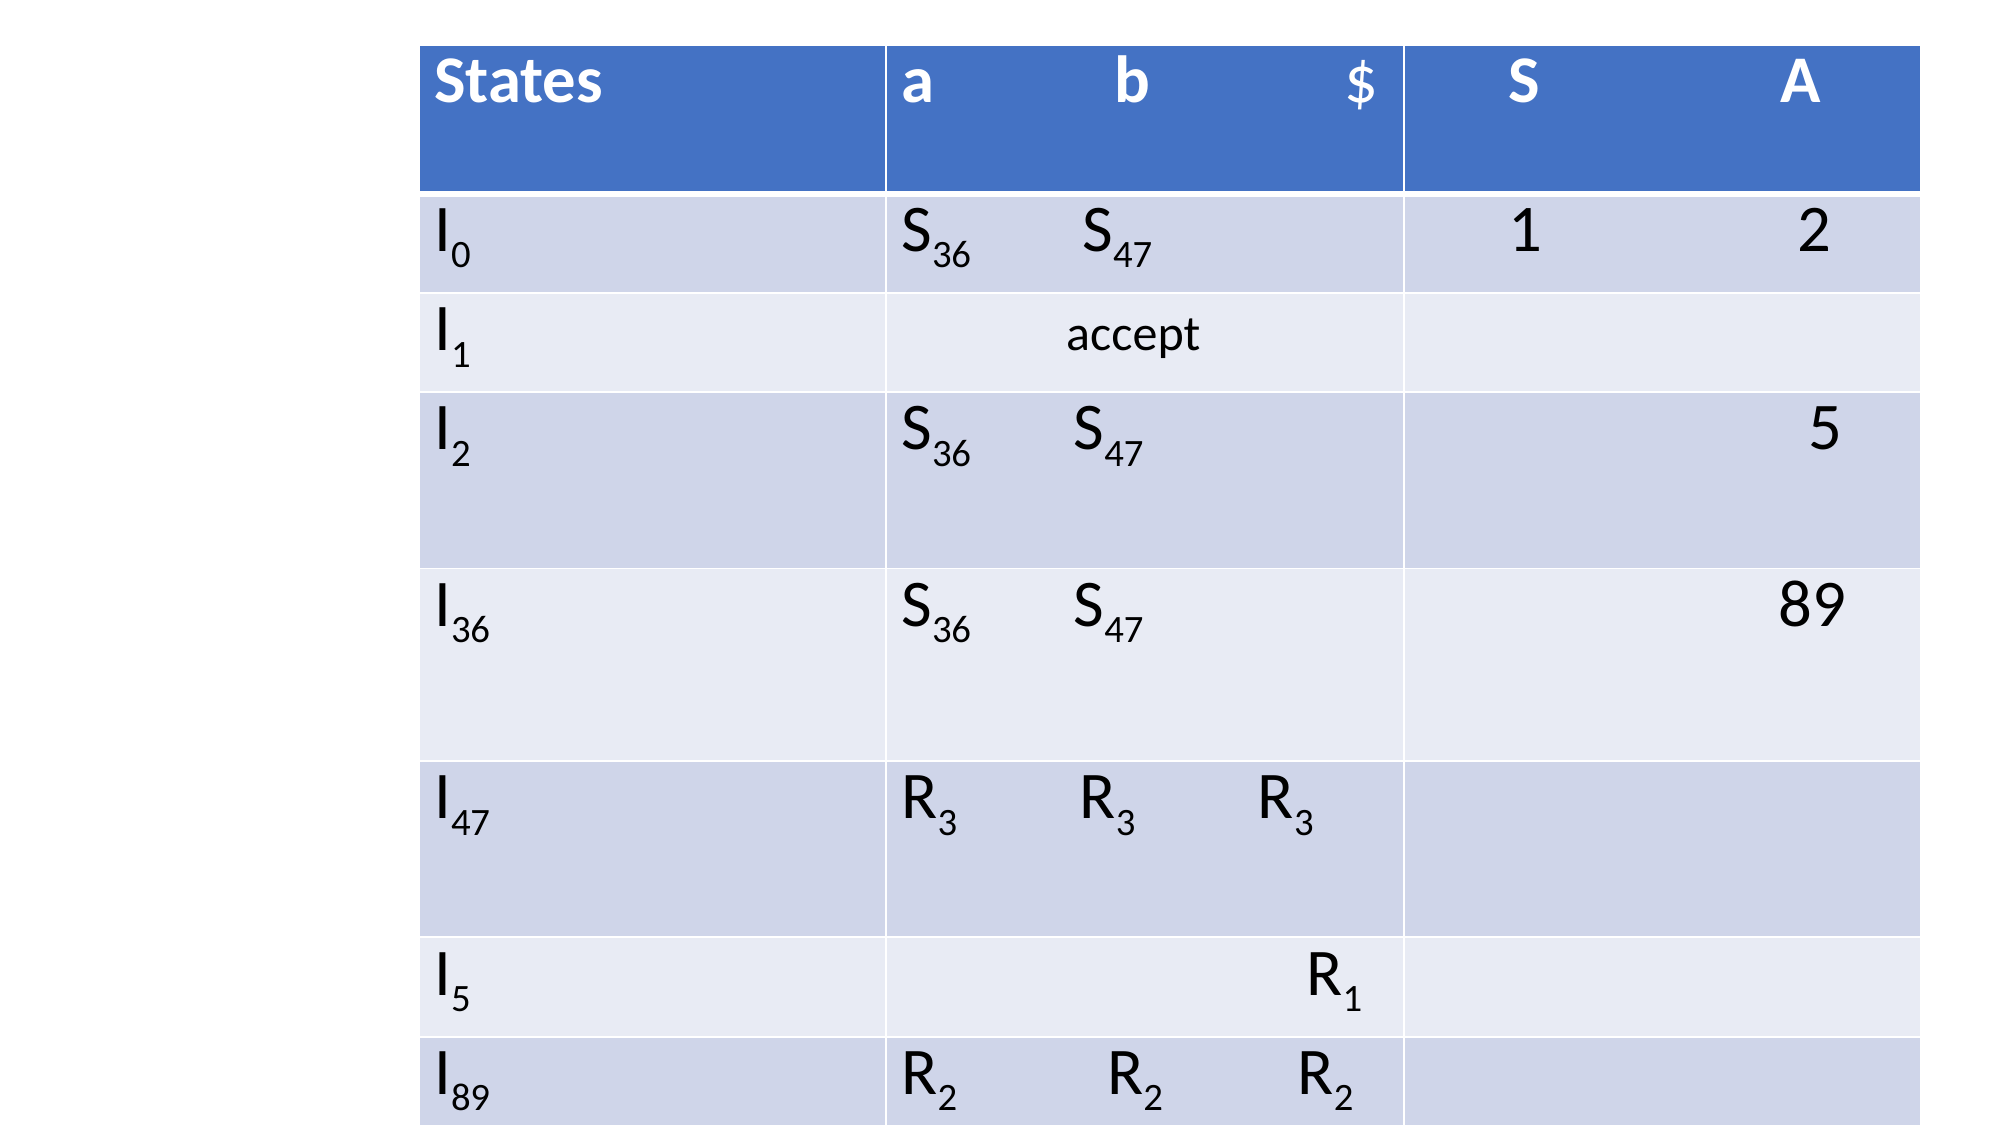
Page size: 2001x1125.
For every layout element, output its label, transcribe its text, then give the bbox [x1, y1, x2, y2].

table_cell I89 [420, 1038, 885, 1125]
table_cell 5 [1405, 393, 1920, 568]
table_cell I36 [420, 569, 885, 760]
table_cell accept [887, 294, 1403, 391]
table_cell I2 [420, 393, 885, 568]
table_cell [1405, 762, 1920, 936]
table_cell R3 R3 R3 [887, 762, 1403, 936]
table_cell S36 S47 [887, 569, 1403, 760]
table_cell S36 S47 [887, 393, 1403, 568]
table_header S A [1405, 46, 1920, 191]
table_cell [1405, 294, 1920, 391]
table_cell [1405, 938, 1920, 1036]
table_cell I1 [420, 294, 885, 391]
table_cell 89 [1405, 569, 1920, 760]
table_cell 1 2 [1405, 197, 1920, 292]
table_header a b $ [887, 46, 1403, 191]
table_cell R1 [887, 938, 1403, 1036]
table_cell I47 [420, 762, 885, 936]
table_cell I5 [420, 938, 885, 1036]
table_cell I0 [420, 197, 885, 292]
table_cell S36 S47 [887, 197, 1403, 292]
table_cell [1405, 1038, 1920, 1125]
table_header States [420, 46, 885, 191]
table_cell R2 R2 R2 [887, 1038, 1403, 1125]
